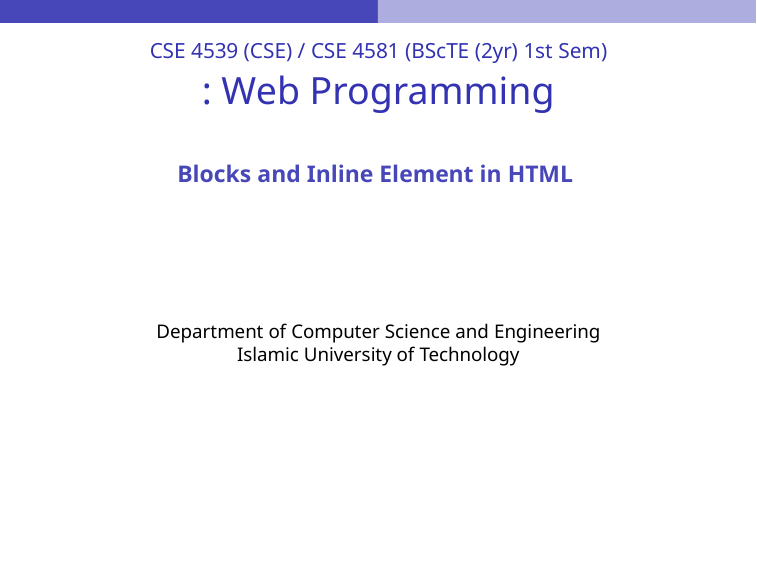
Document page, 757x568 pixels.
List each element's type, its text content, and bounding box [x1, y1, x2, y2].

text_box Blocks and Inline Element in HTML Department of Computer Science and Engineering Islamic University of Technology [52, 158, 704, 467]
text_box CSE 4539 (CSE) / CSE 4581 (BScTE (2yr) 1st Sem) : Web Programming [15, 27, 740, 123]
text_box [377, 0, 756, 23]
text_box [0, 0, 377, 23]
